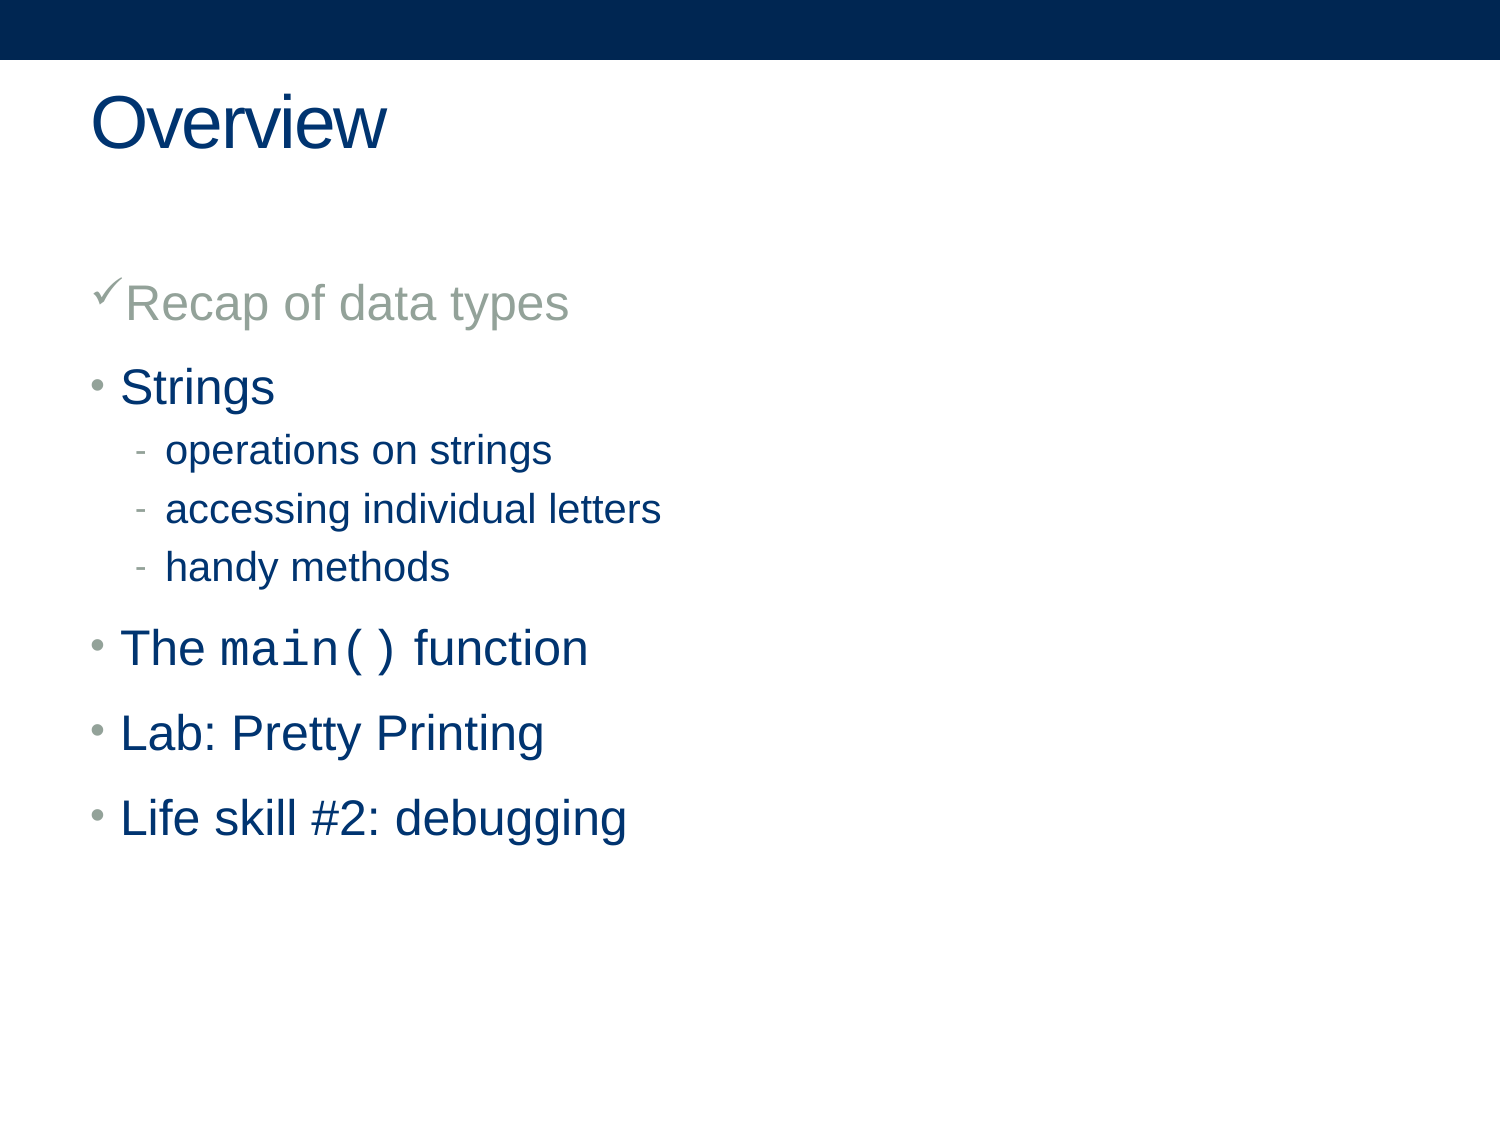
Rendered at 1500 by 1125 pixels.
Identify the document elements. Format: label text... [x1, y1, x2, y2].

list Recap of data types Strings operations on strings accessing individual letters handy methods The main() function Lab: Pretty Printing Life skill #2: debugging [75, 262, 1425, 1063]
title Overview [75, 37, 1425, 200]
